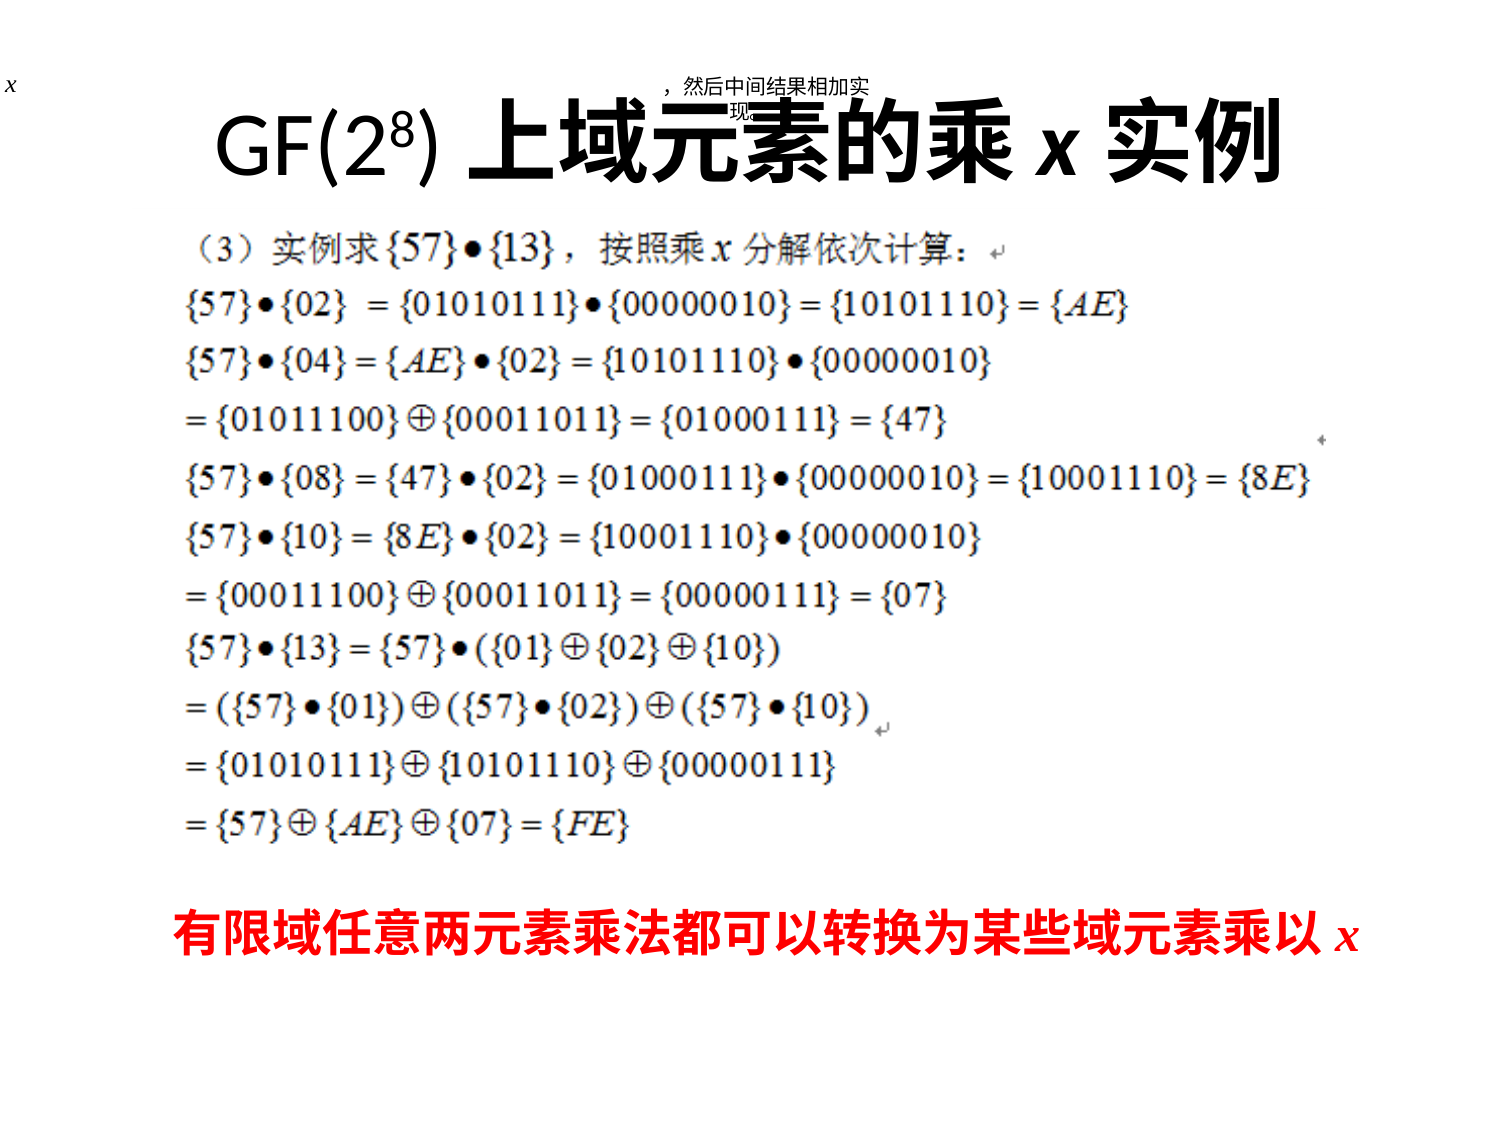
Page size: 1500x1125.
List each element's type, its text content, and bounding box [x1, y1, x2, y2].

text_box ，然后中间结果相加实现。 [610, 78, 890, 119]
text_box 有限域任意两元素乘法都可以转换为某些域元素乘以x [110, 893, 1390, 969]
title GF(28)上域元素的乘x实例 [75, 45, 1425, 233]
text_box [0, 74, 22, 99]
picture [132, 207, 1326, 847]
